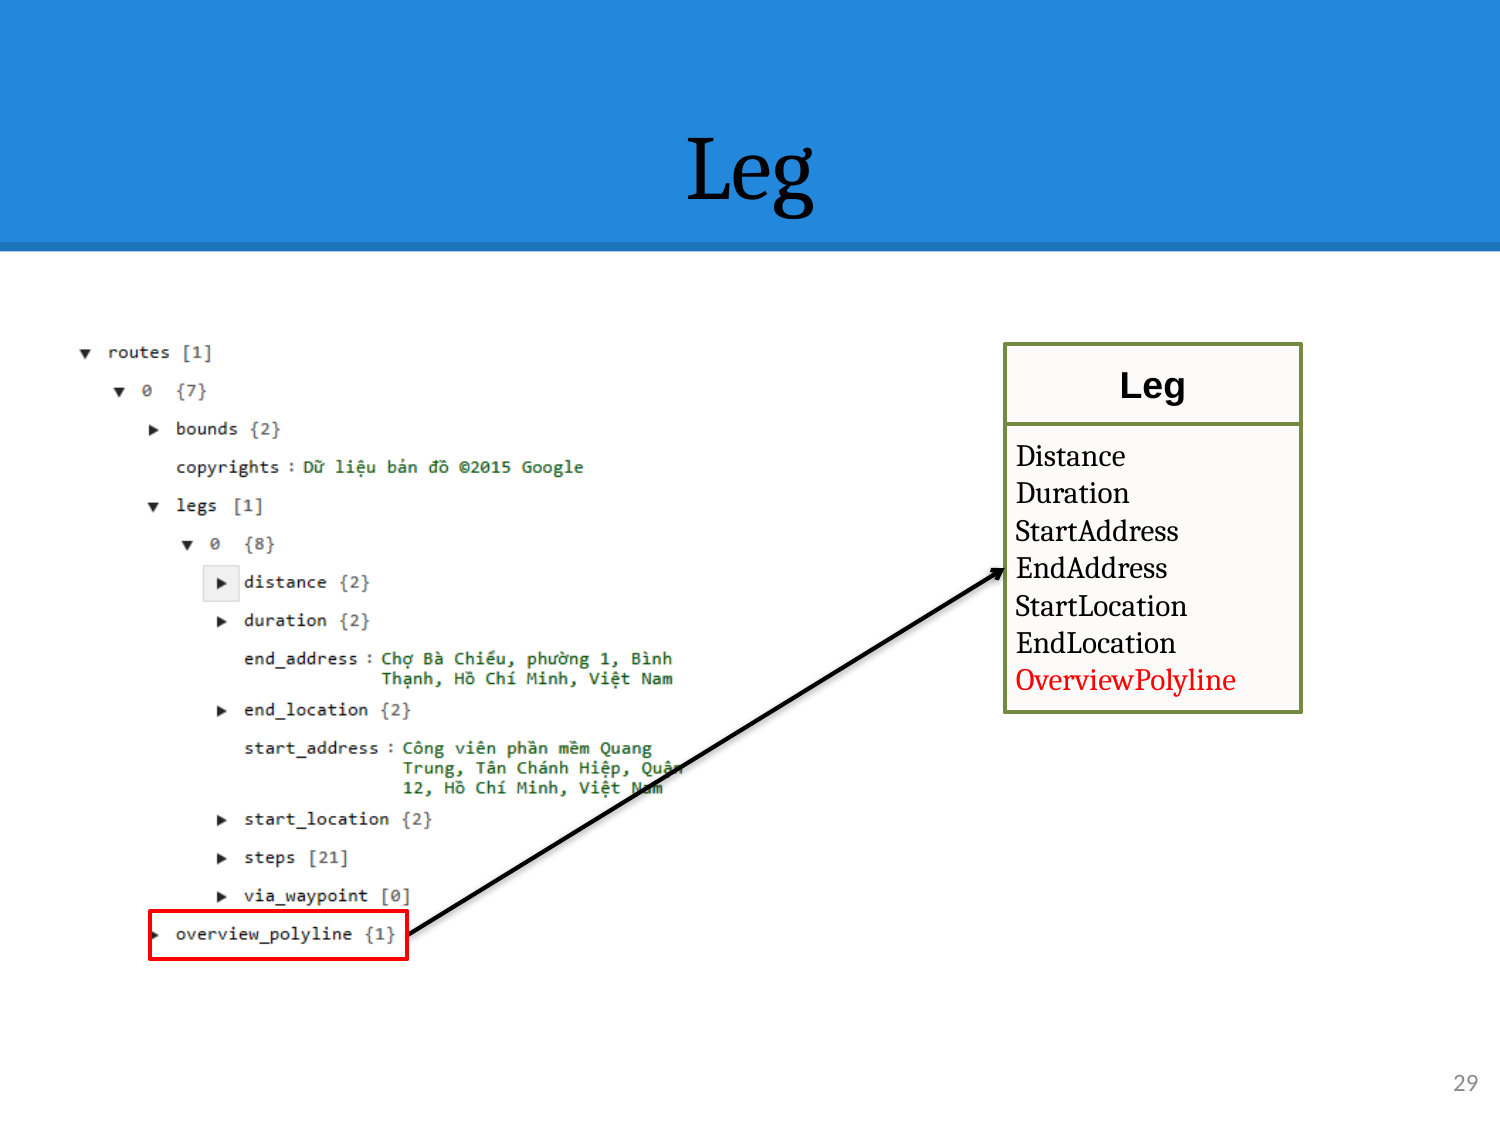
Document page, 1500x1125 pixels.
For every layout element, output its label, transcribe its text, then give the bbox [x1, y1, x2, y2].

title Leg [75, 45, 1425, 233]
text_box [1004, 344, 1302, 713]
picture [56, 333, 688, 954]
slide_number 29 [1403, 1038, 1494, 1125]
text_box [407, 567, 1005, 936]
